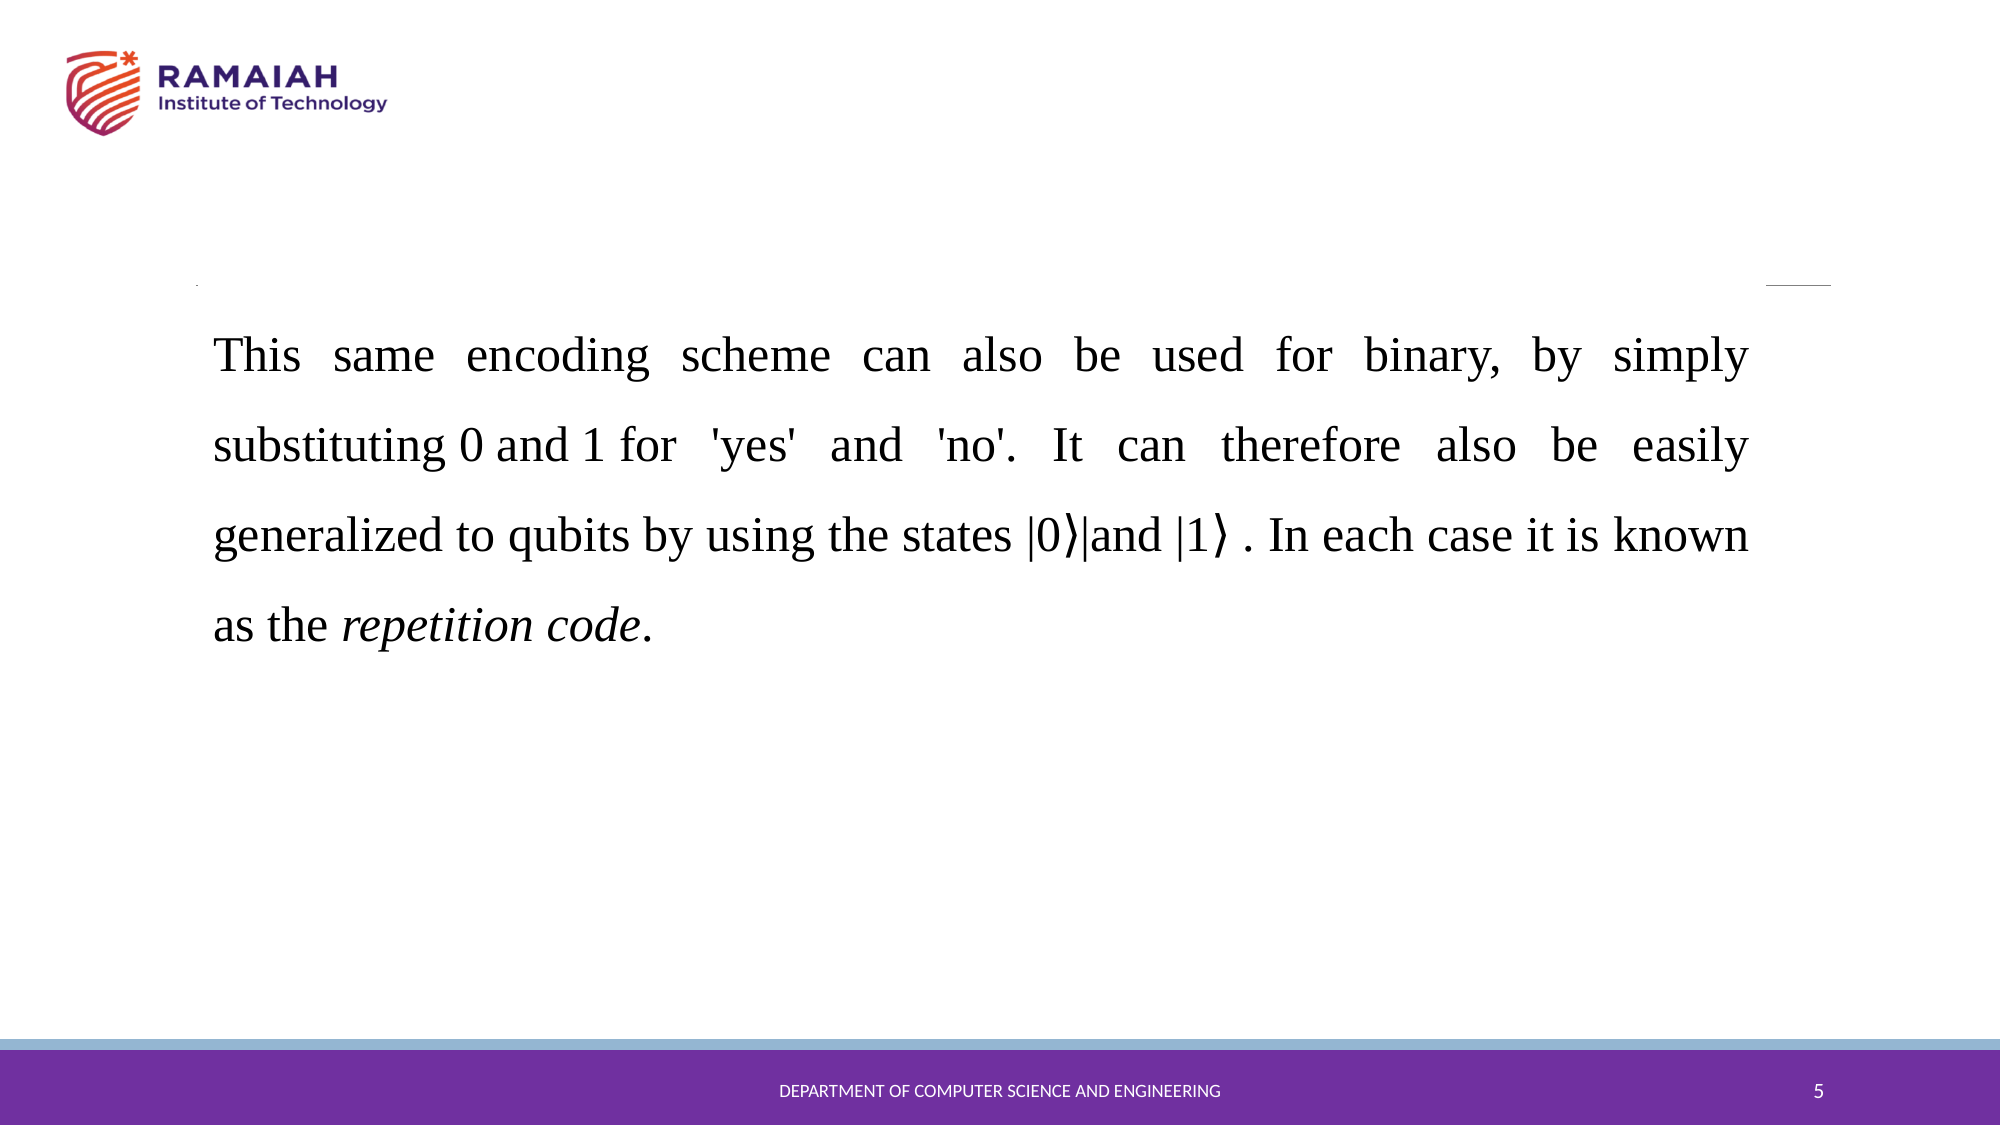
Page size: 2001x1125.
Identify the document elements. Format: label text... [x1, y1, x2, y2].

footer Department of Computer Science and Engineering [604, 1059, 1396, 1120]
slide_number 5 [1624, 1059, 1840, 1120]
list This same encoding scheme can also be used for binary, by simply substituting 0 and 1 for 'yes' and 'no'. It can therefore also be easily generalized to qubits by using the states |0⟩|and |1⟩ . In each case it is known as the repetition code. [198, 145, 1766, 798]
picture [28, 5, 429, 166]
